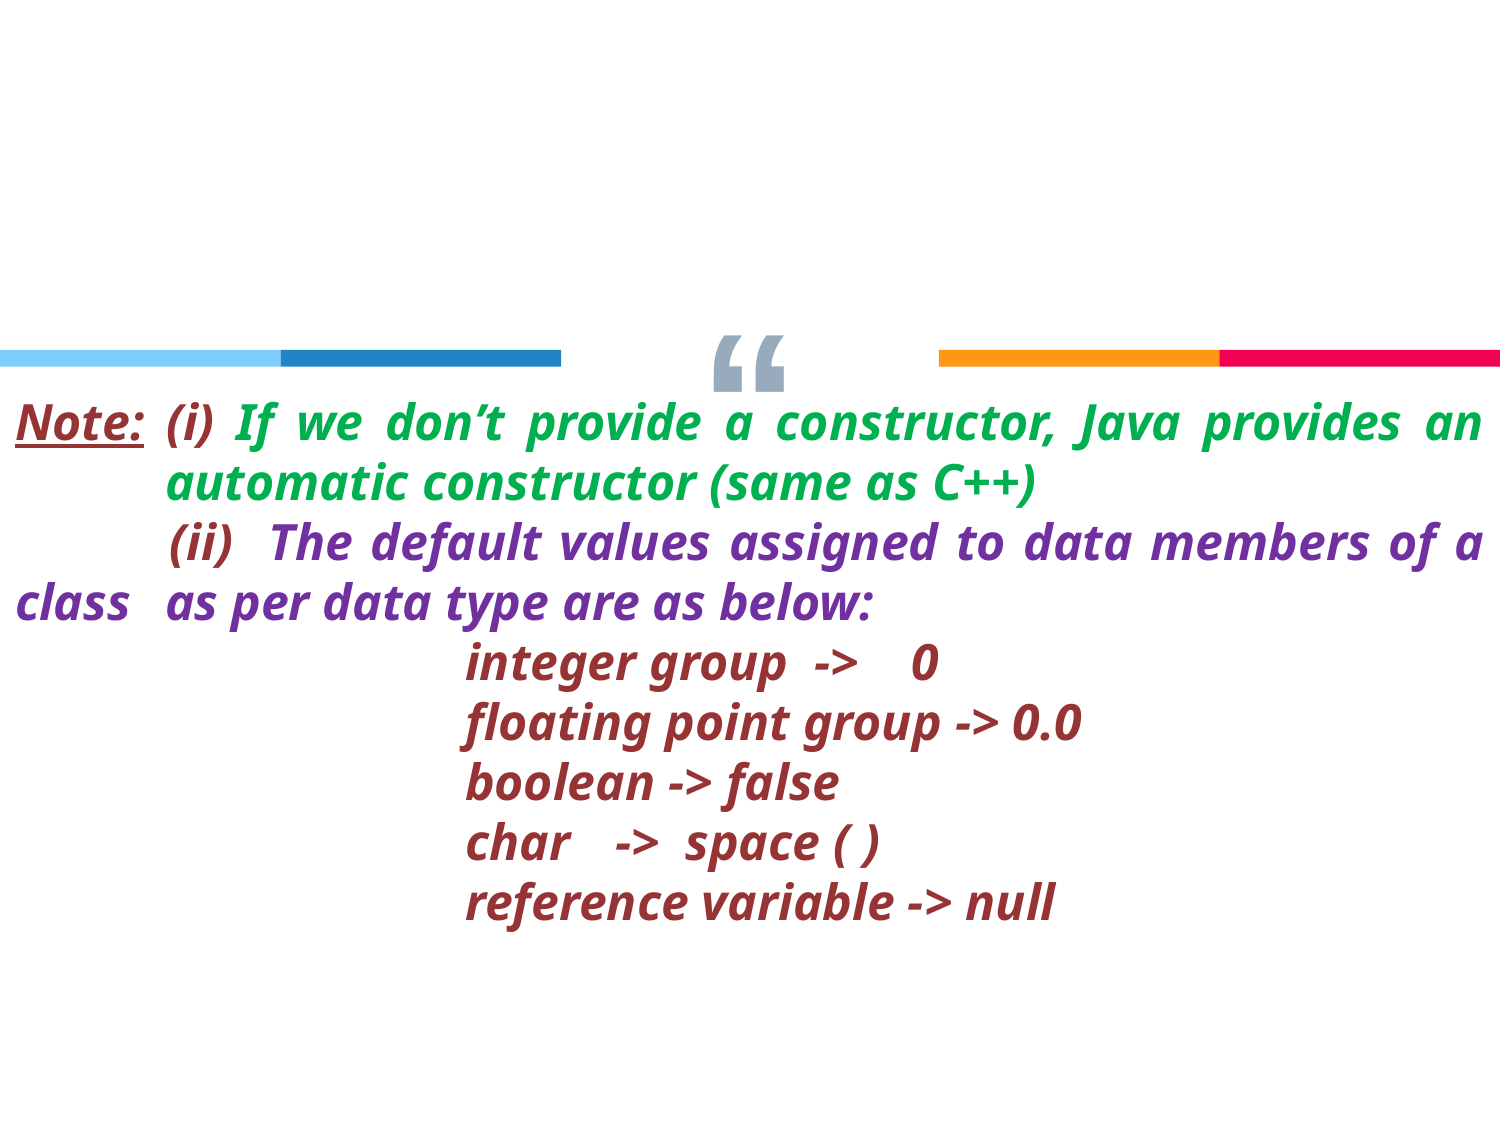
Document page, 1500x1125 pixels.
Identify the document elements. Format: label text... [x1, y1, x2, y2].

list Note: (i) If we don’t provide a constructor, Java provides an automatic constructor (same as C++) (ii) The default values assigned to data members of a class as per data type are as below: integer group -> 0 floating point group -> 0.0 boolean -> false char -> space ( ) reference variable -> null [0, 375, 1500, 713]
